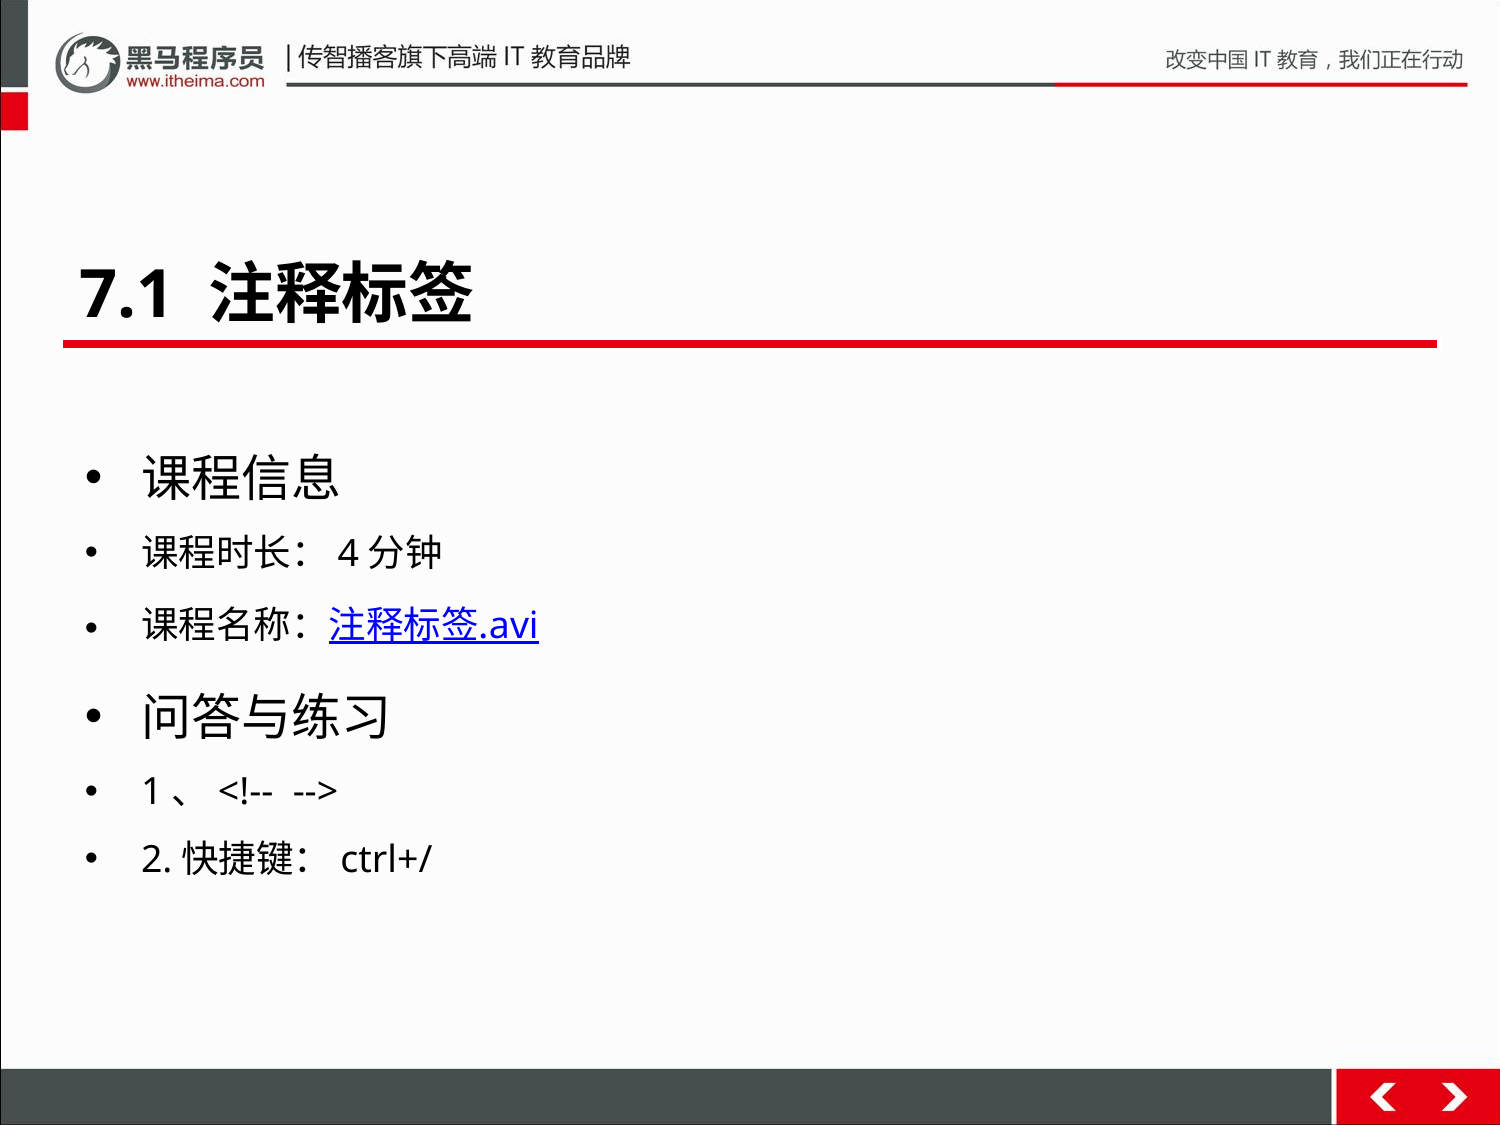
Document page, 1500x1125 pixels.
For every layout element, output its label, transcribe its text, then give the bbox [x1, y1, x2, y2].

text_box 7.1 注释标签 [64, 243, 1376, 339]
picture [0, 0, 1500, 1125]
text_box 课程信息 课程时长：4分钟 课程名称：注释标签.avi 问答与练习 1、<!-- --> 2.快捷键：ctrl+/ [69, 408, 1451, 888]
